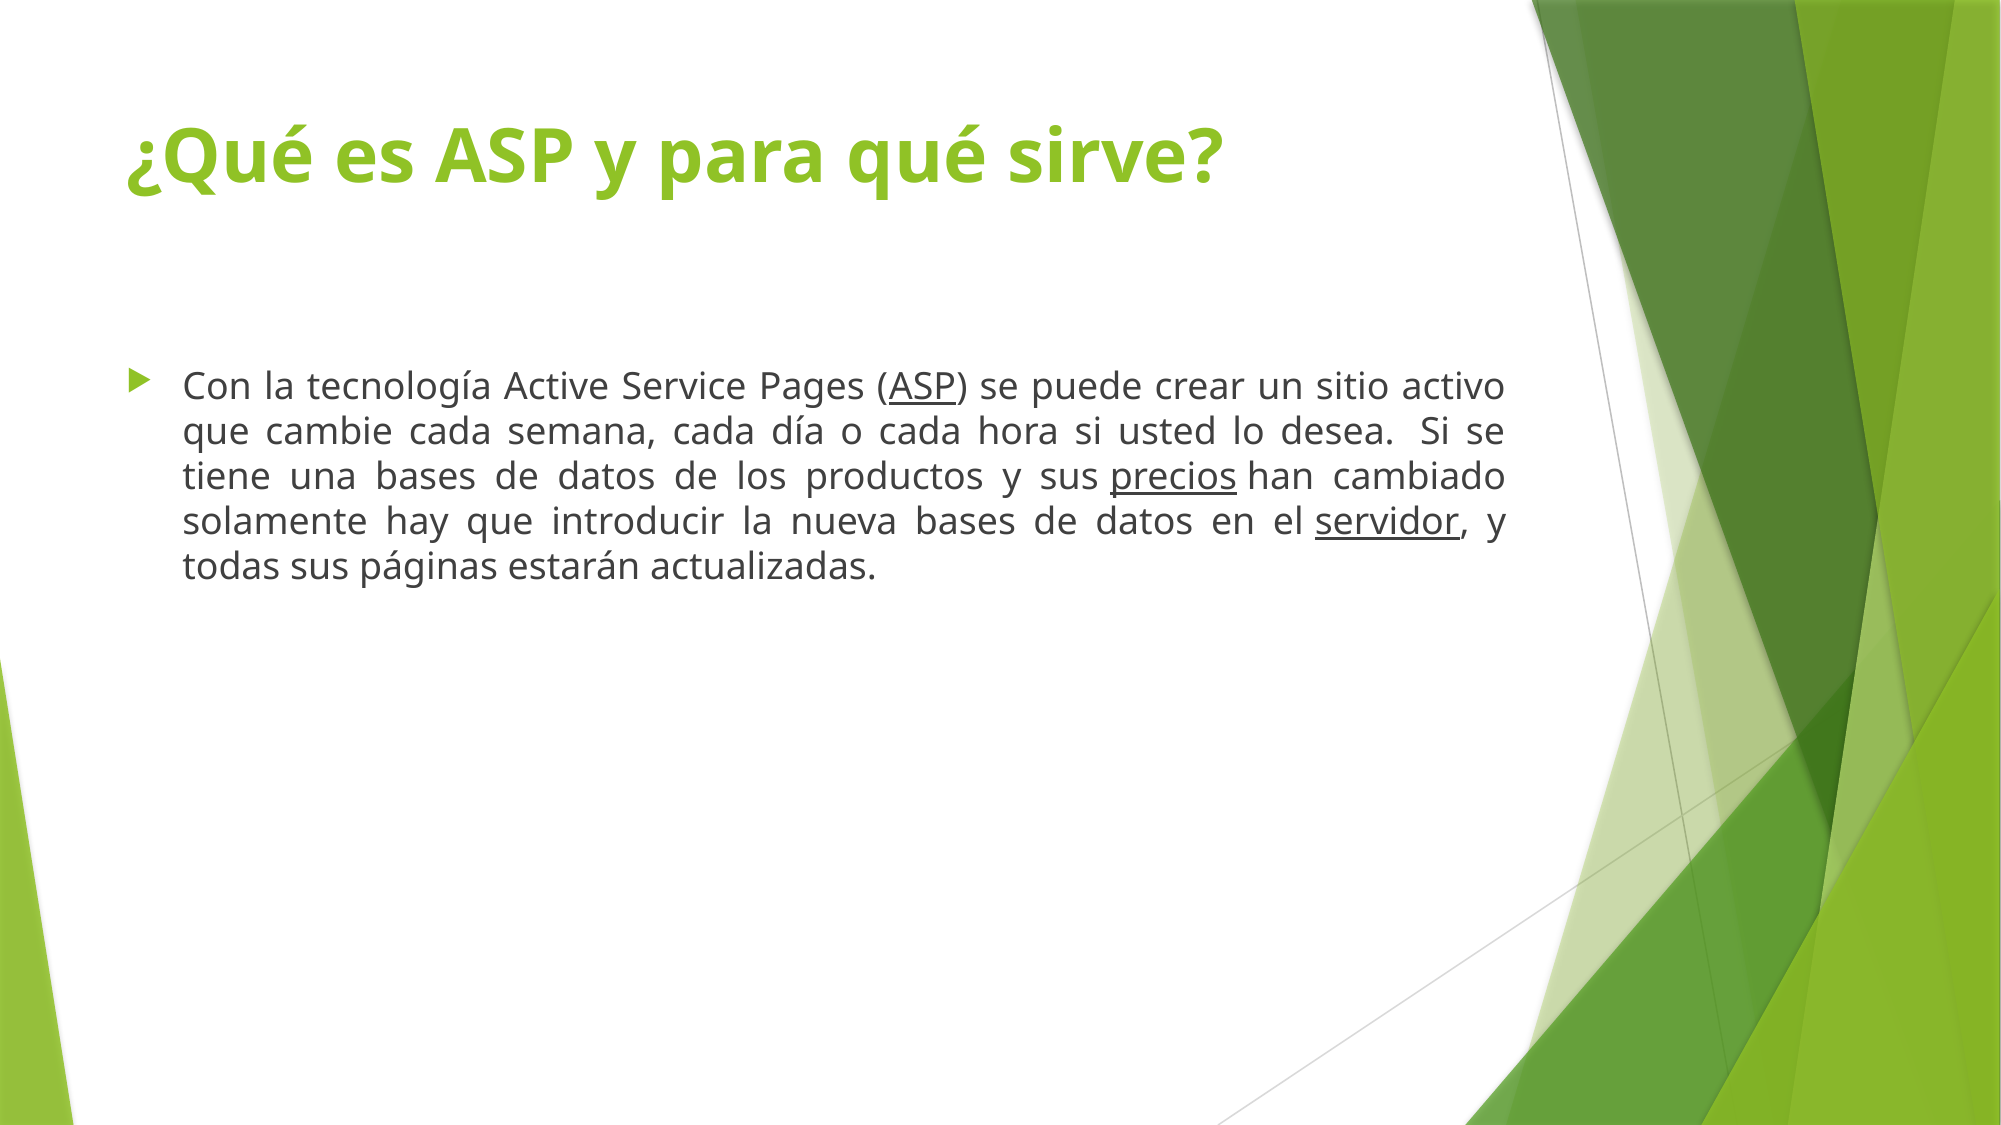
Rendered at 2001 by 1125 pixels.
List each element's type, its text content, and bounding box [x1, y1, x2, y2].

title ¿Qué es ASP y para qué sirve? [111, 99, 1522, 317]
list Con la tecnología Active Service Pages (ASP) se puede crear un sitio activo que cambie cada semana, cada día o cada hora si usted lo desea. Si se tiene una bases de datos de los productos y sus precios han cambiado solamente hay que introducir la nueva bases de datos en el servidor, y todas sus páginas estarán actualizadas. [111, 354, 1522, 992]
